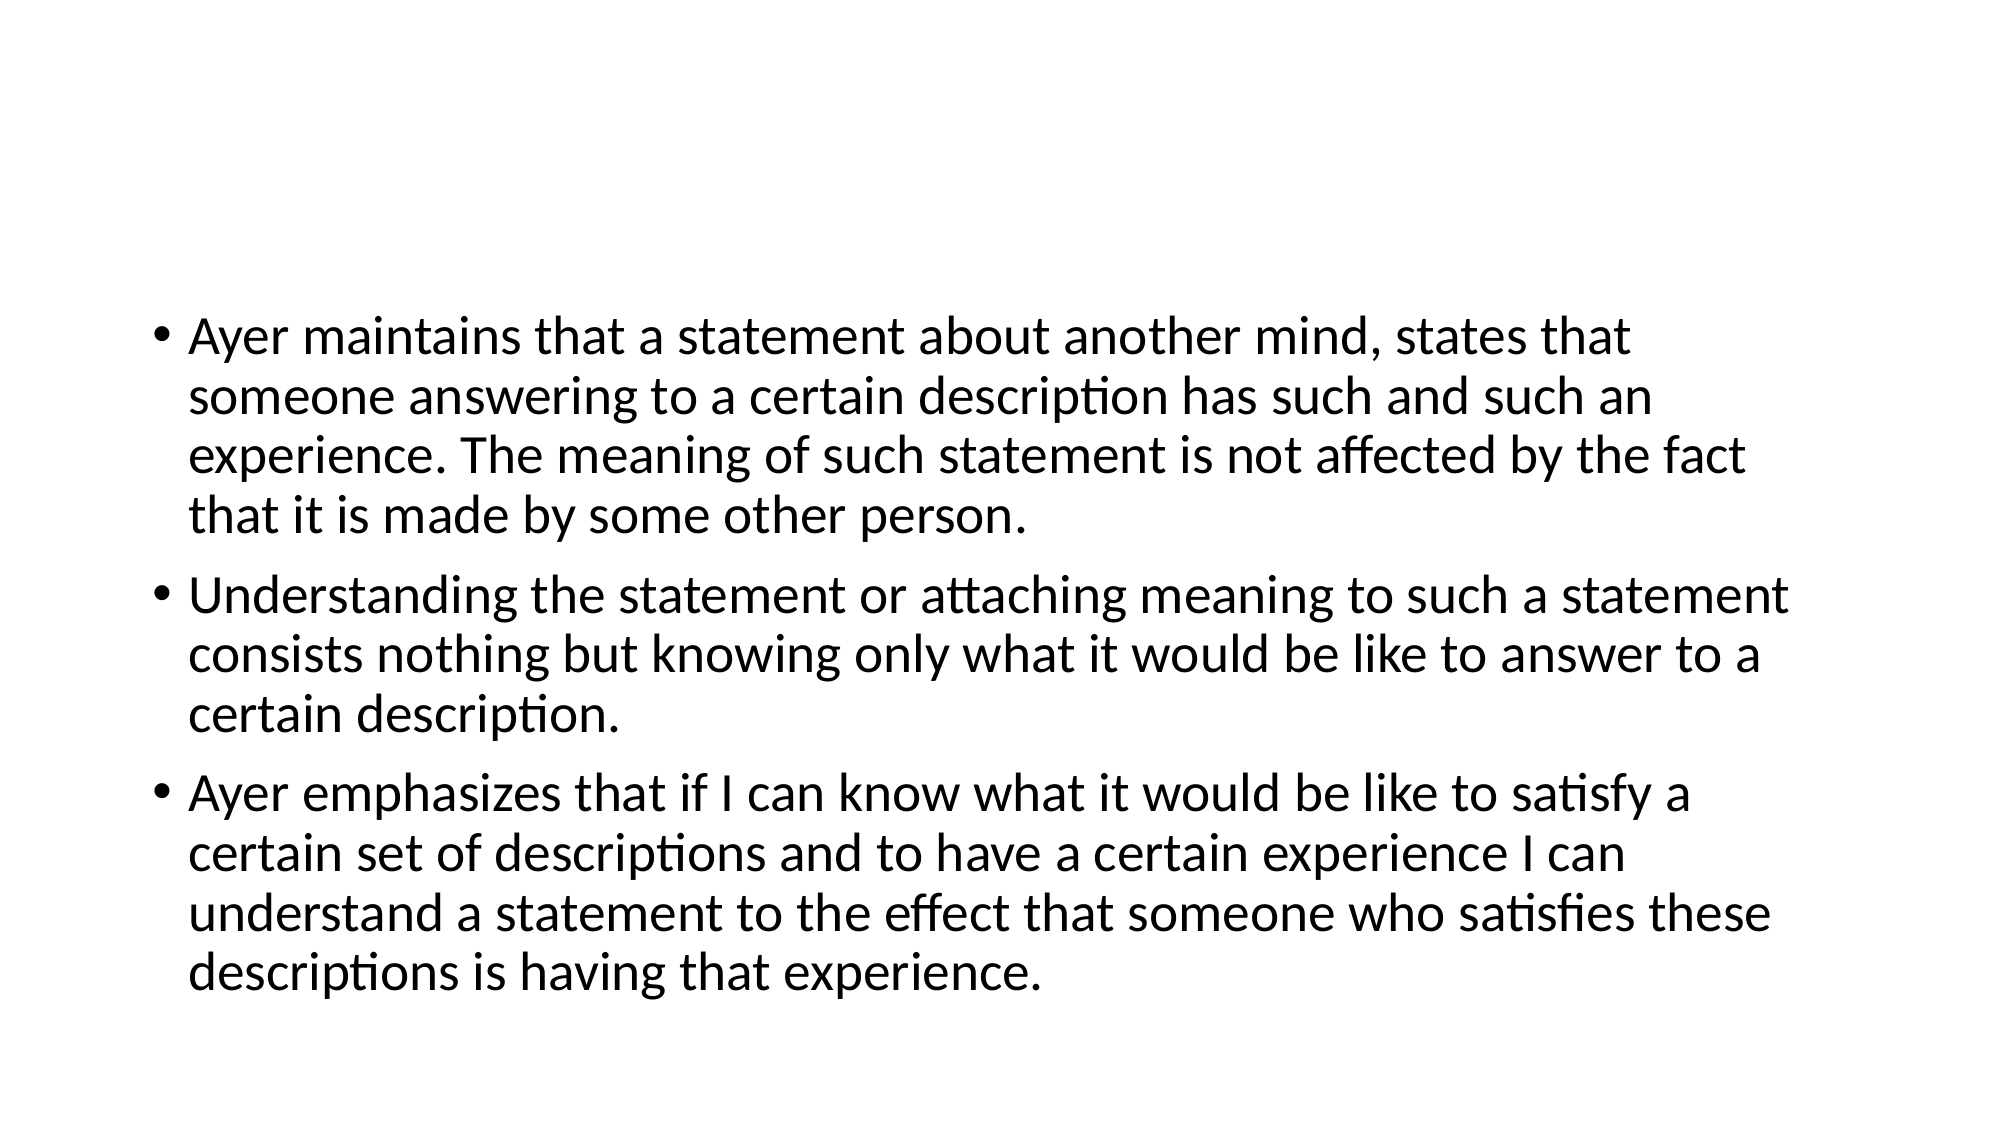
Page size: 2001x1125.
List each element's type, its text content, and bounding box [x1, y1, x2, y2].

list Ayer maintains that a statement about another mind, states that someone answering to a certain description has such and such an experience. The meaning of such statement is not affected by the fact that it is made by some other person. Understanding the statement or attaching meaning to such a statement consists nothing but knowing only what it would be like to answer to a certain description. Ayer emphasizes that if I can know what it would be like to satisfy a certain set of descriptions and to have a certain experience I can understand a statement to the effect that someone who satisfies these descriptions is having that experience. [137, 299, 1863, 1014]
